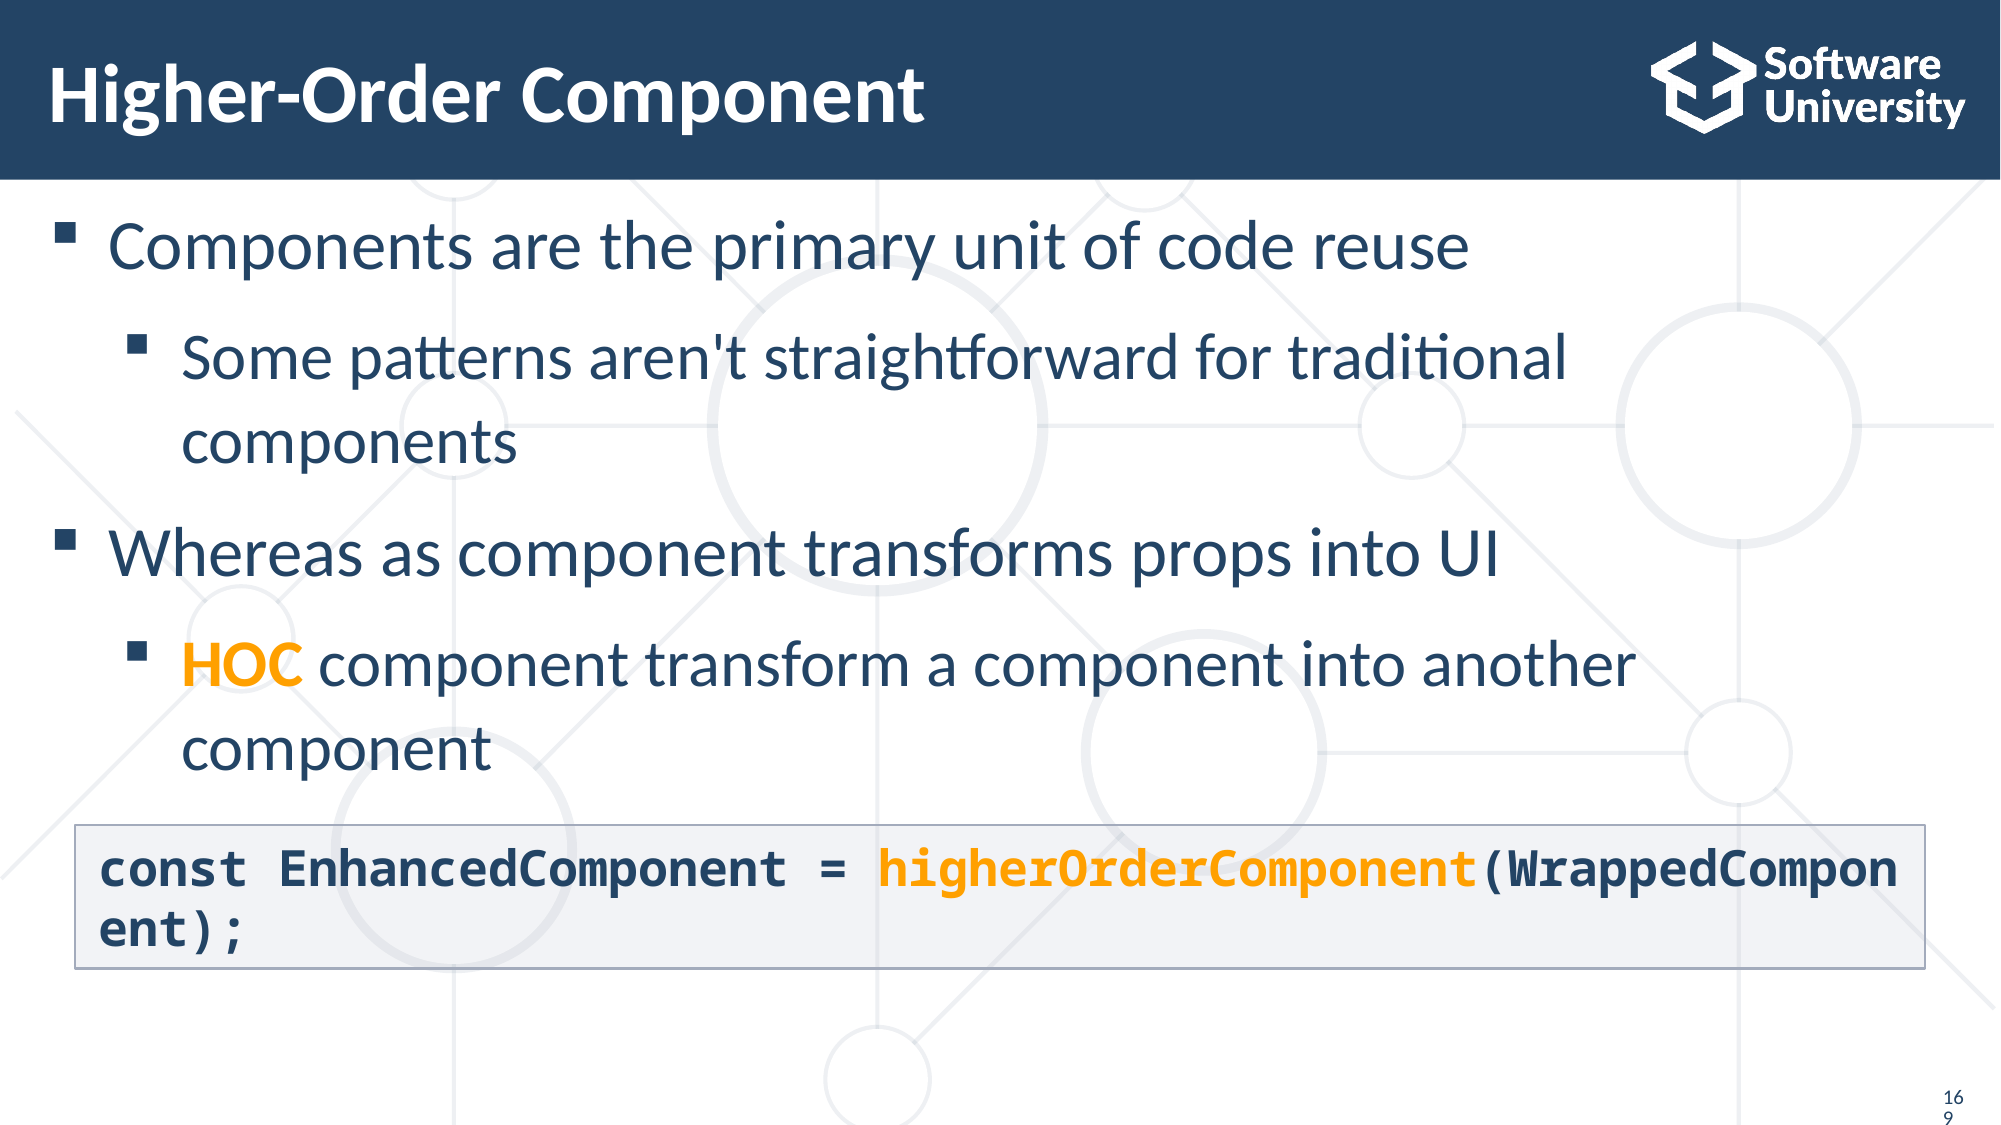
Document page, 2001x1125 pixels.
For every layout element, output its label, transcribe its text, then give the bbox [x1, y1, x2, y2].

title Higher-Order Component [31, 16, 1625, 162]
text_box const EnhancedComponent = higherOrderComponent(WrappedComponent); [74, 824, 1925, 969]
picture [1651, 41, 1966, 134]
slide_number 169 [1927, 1067, 1989, 1117]
list Components are the primary unit of code reuse Some patterns aren't straightforward for traditional components Whereas as component transforms props into UI HOC component transform a component into another component [31, 188, 1968, 1050]
